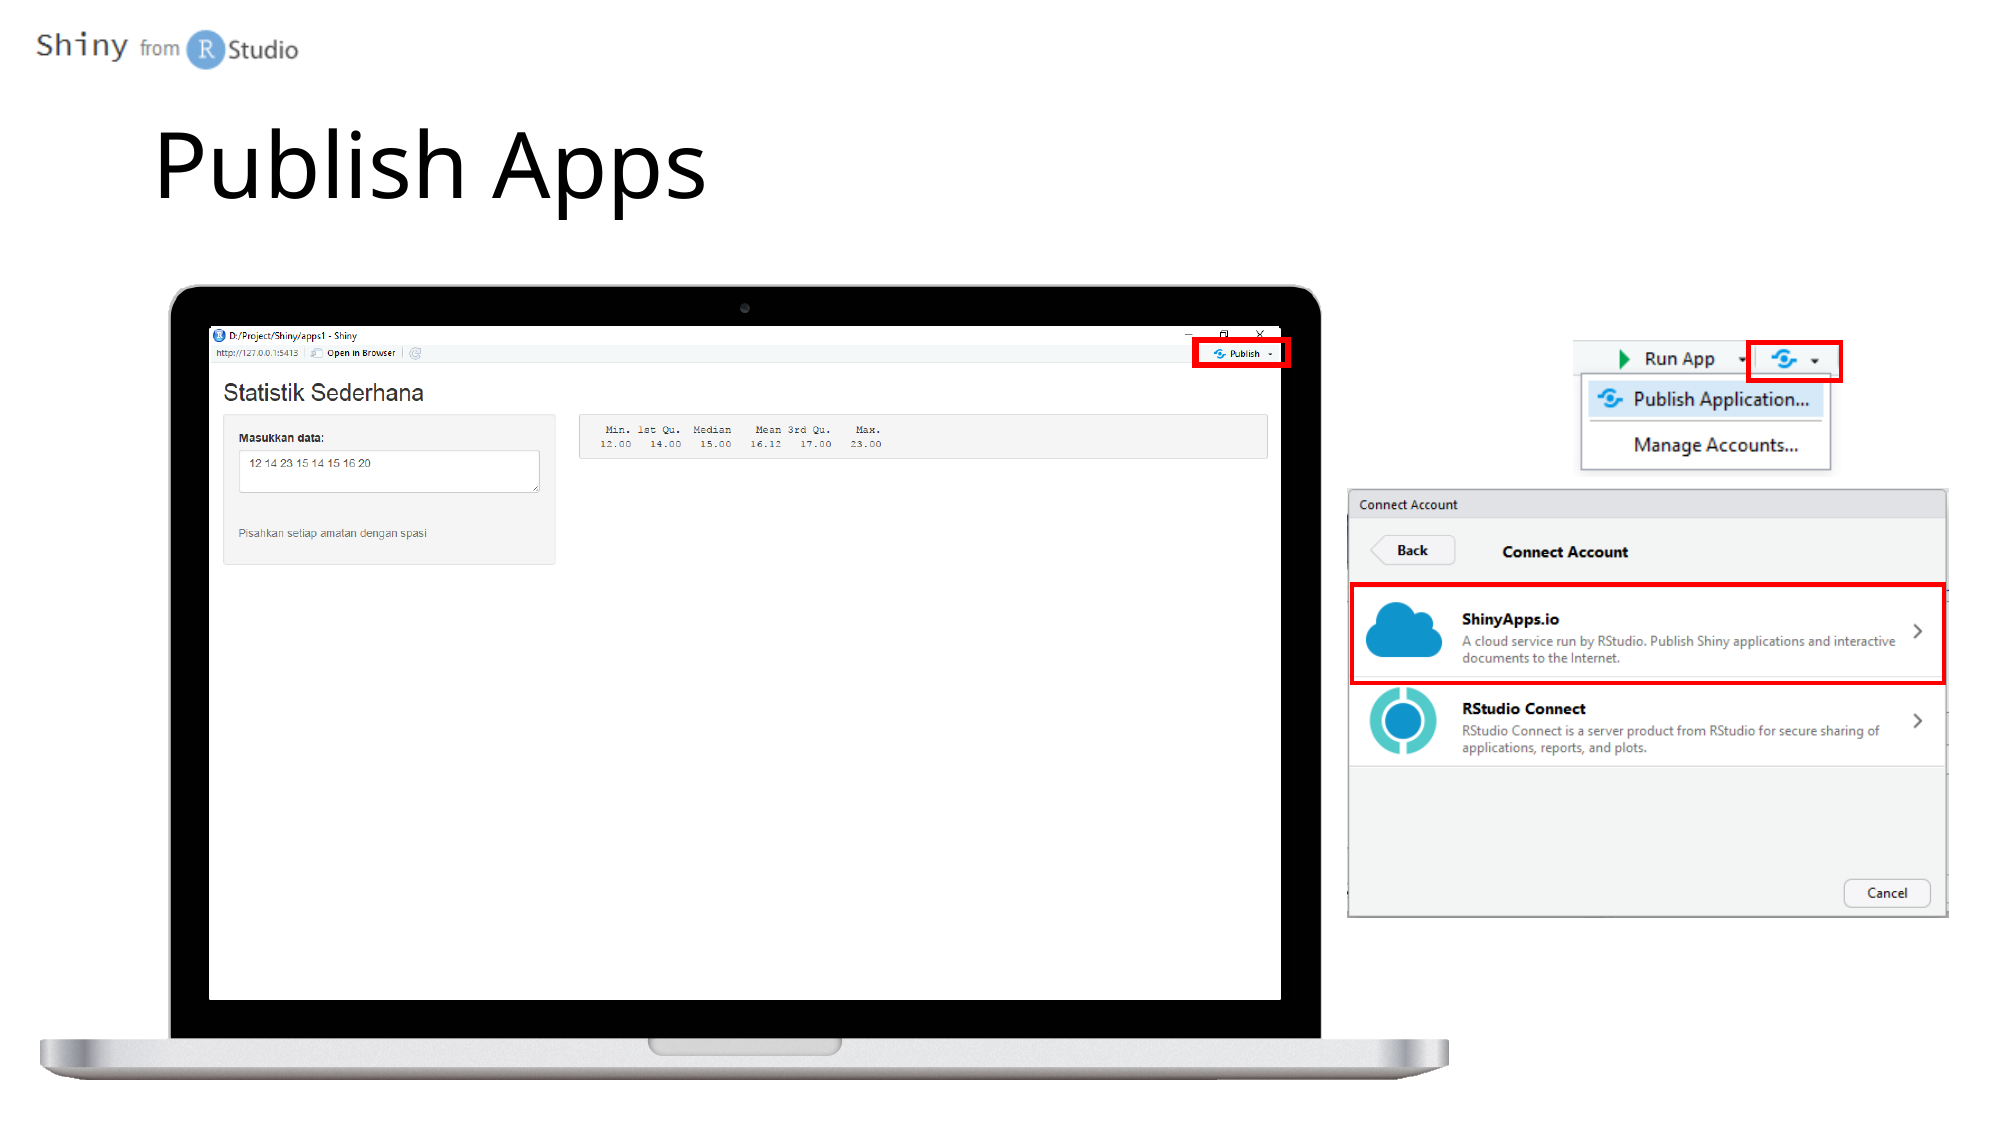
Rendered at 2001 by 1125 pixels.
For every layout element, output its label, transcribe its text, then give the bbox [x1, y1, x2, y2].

picture [22, 13, 313, 85]
picture [1573, 340, 1841, 477]
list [211, 326, 1279, 909]
picture [40, 242, 1949, 1123]
title Publish Apps [137, 59, 1863, 278]
